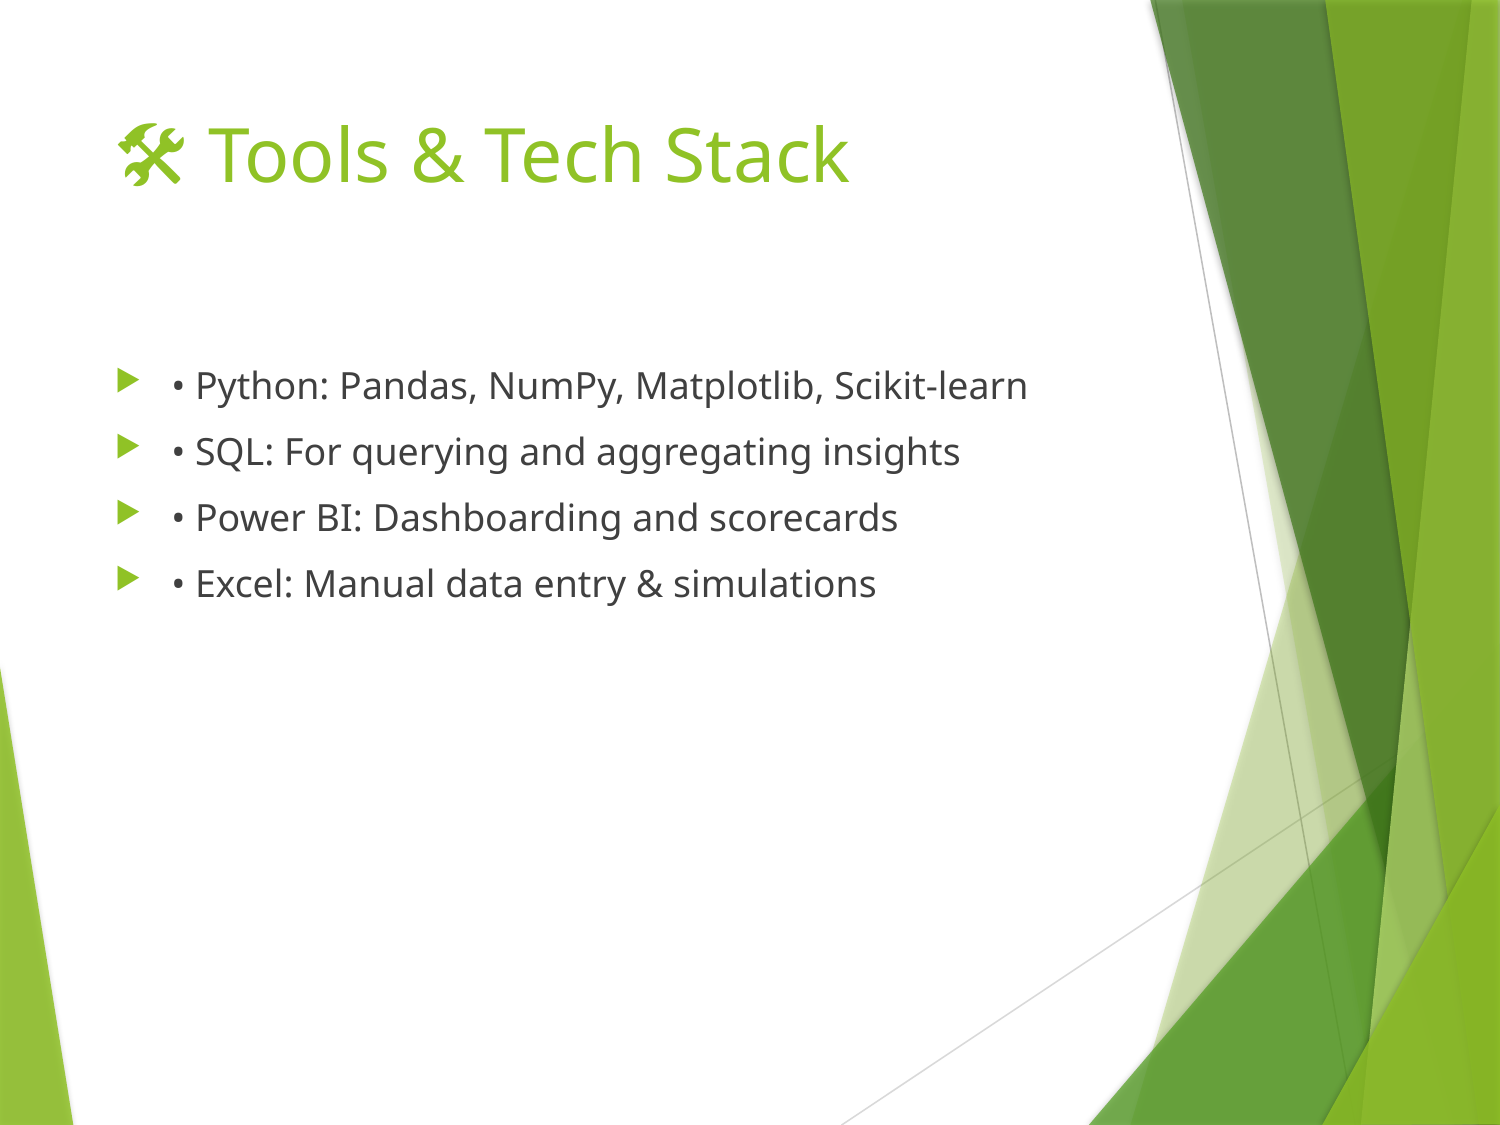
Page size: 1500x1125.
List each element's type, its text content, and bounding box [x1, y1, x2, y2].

title 🛠️ Tools & Tech Stack [99, 99, 1142, 317]
list • Python: Pandas, NumPy, Matplotlib, Scikit-learn • SQL: For querying and aggregating insights • Power BI: Dashboarding and scorecards • Excel: Manual data entry & simulations [99, 354, 1142, 992]
